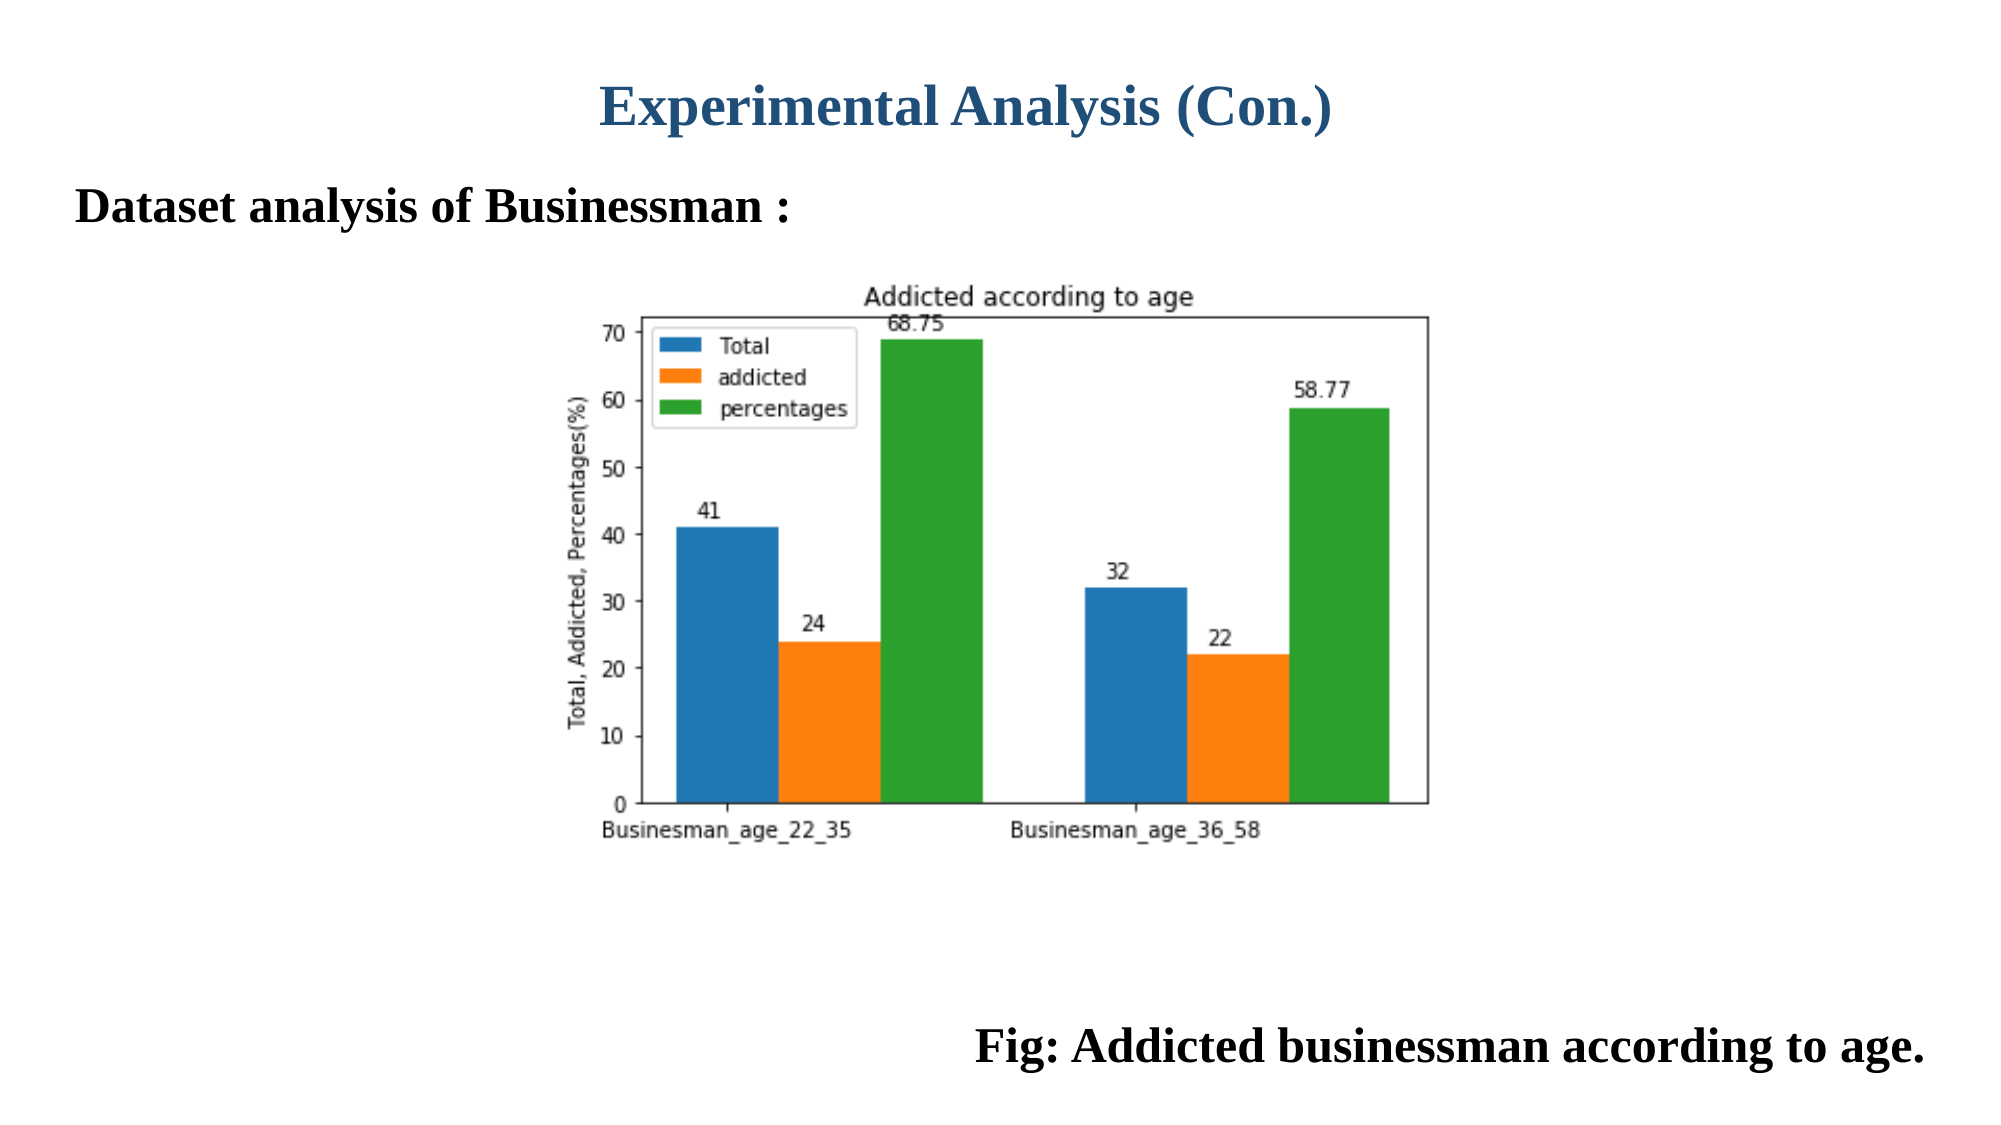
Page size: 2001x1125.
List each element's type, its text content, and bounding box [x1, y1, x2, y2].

picture [556, 271, 1441, 856]
text_box Dataset analysis of Businessman : Fig: Addicted businessman according to age. [59, 164, 1965, 1120]
text_box Experimental Analysis (Con.) [585, 60, 1349, 140]
